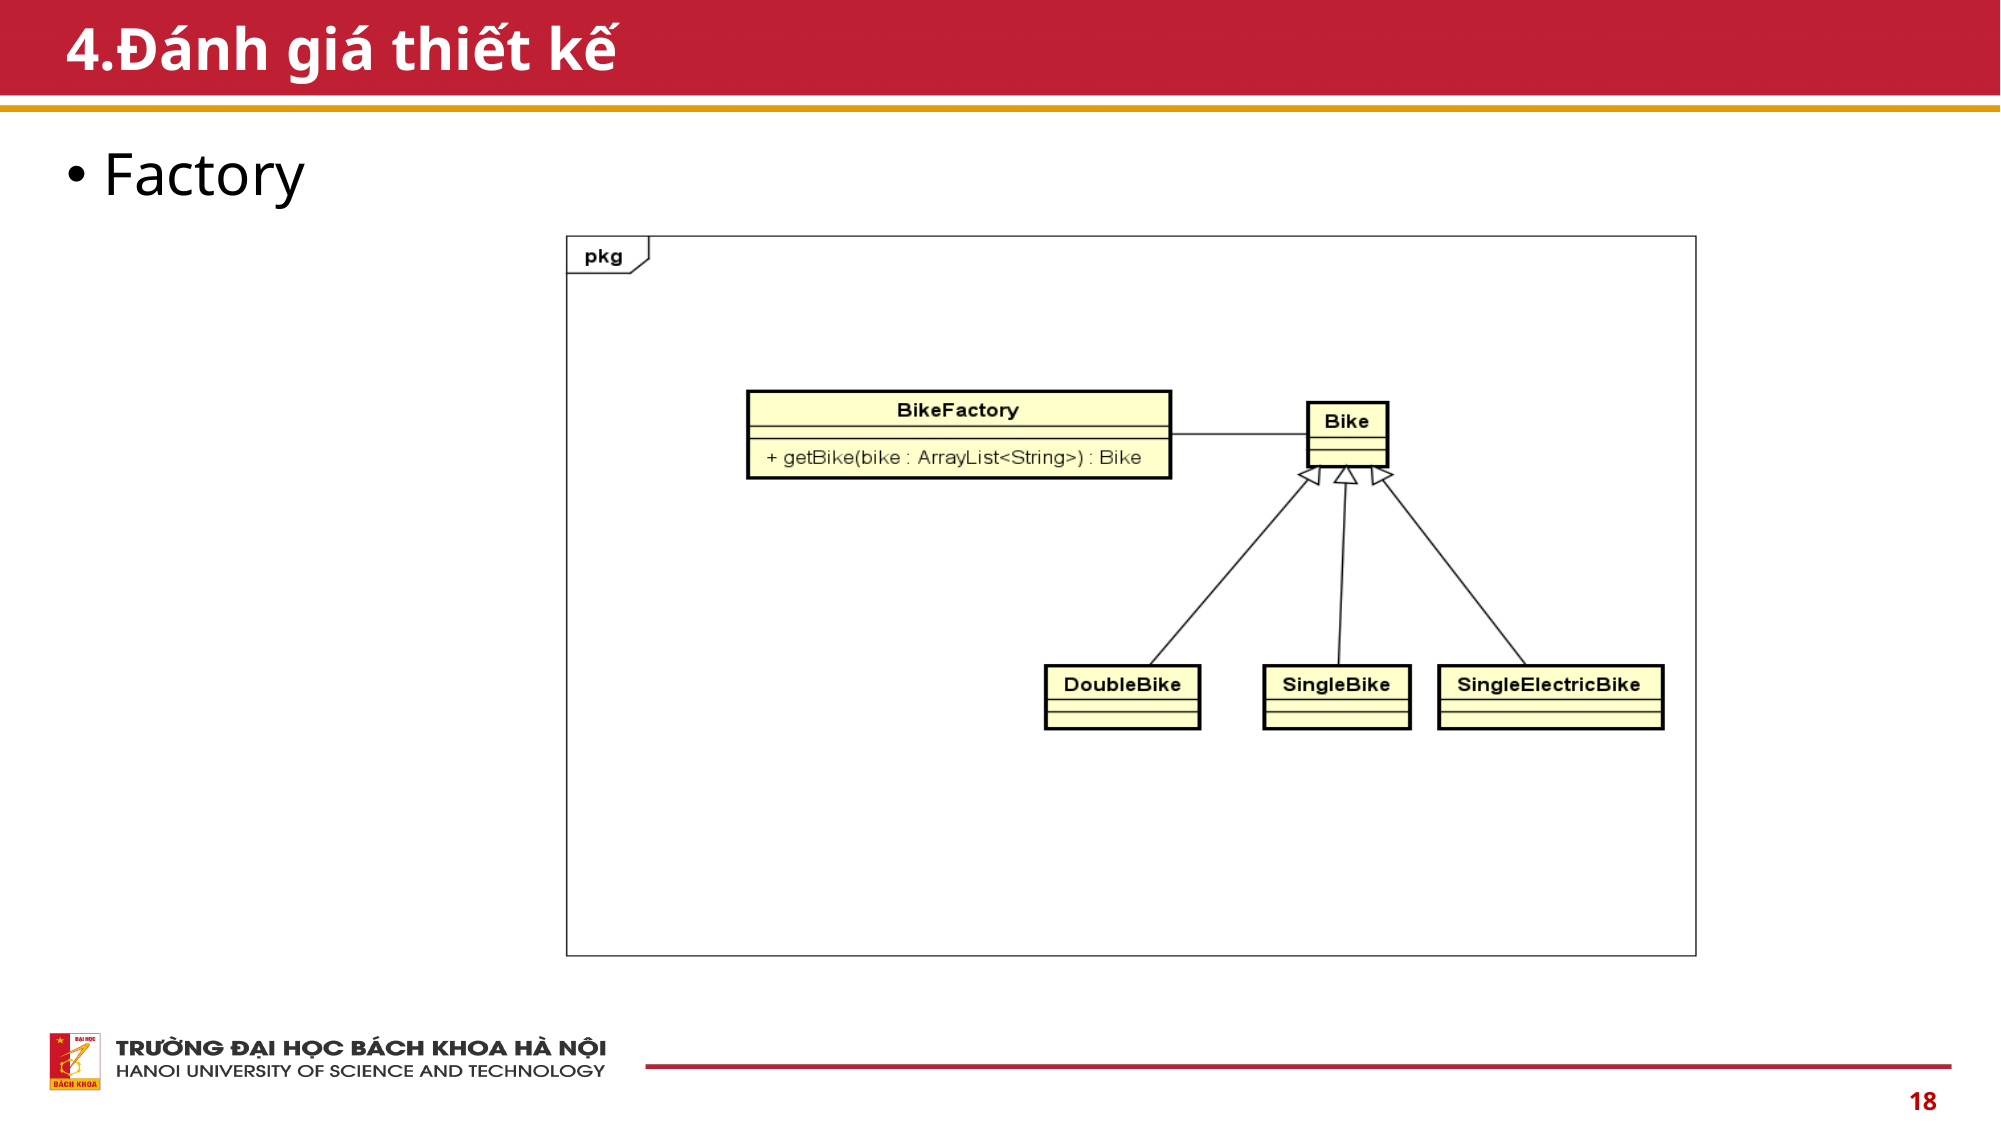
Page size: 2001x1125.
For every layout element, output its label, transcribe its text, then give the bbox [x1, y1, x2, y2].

picture [0, 0, 2001, 1125]
title 4.Đánh giá thiết kế [51, 12, 1949, 87]
slide_number 13 [1502, 1078, 1953, 1125]
list Factory [51, 138, 1949, 1008]
